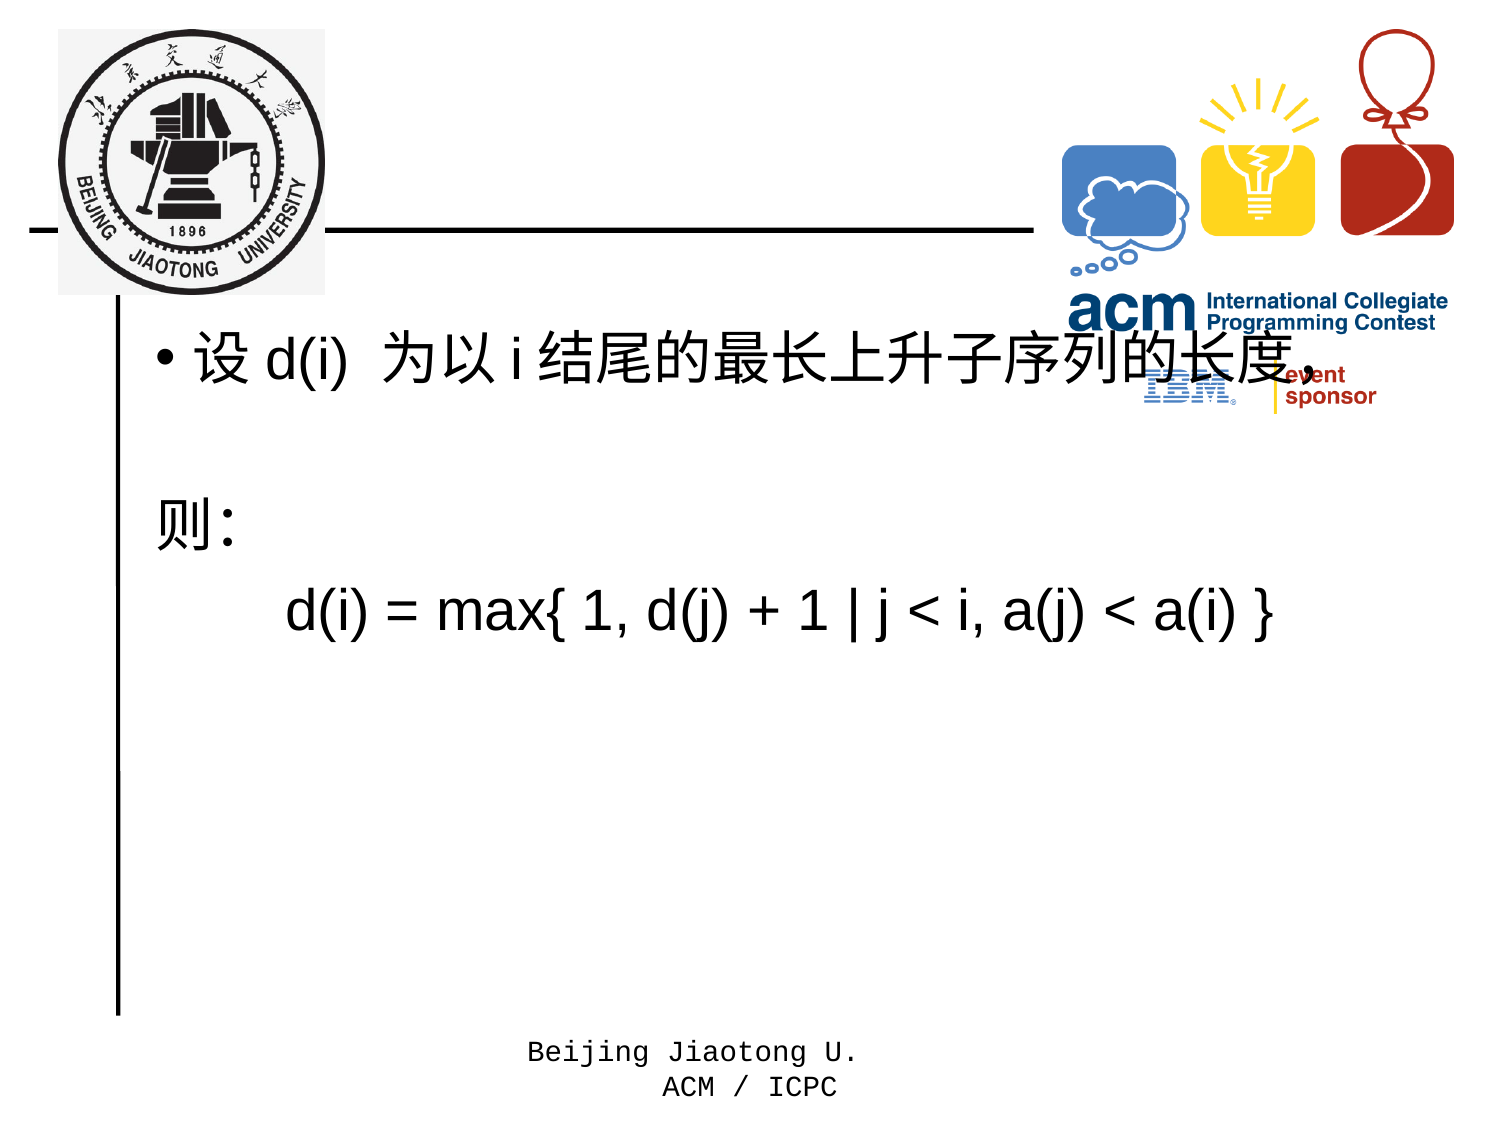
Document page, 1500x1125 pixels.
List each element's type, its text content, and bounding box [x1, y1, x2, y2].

list 设d(i) 为以i结尾的最长上升子序列的长度， 则： d(i) = max{ 1, d(j) + 1 | j < i, a(j) < a(i) } [155, 328, 1372, 1072]
picture [58, 29, 325, 295]
picture [1062, 29, 1454, 414]
